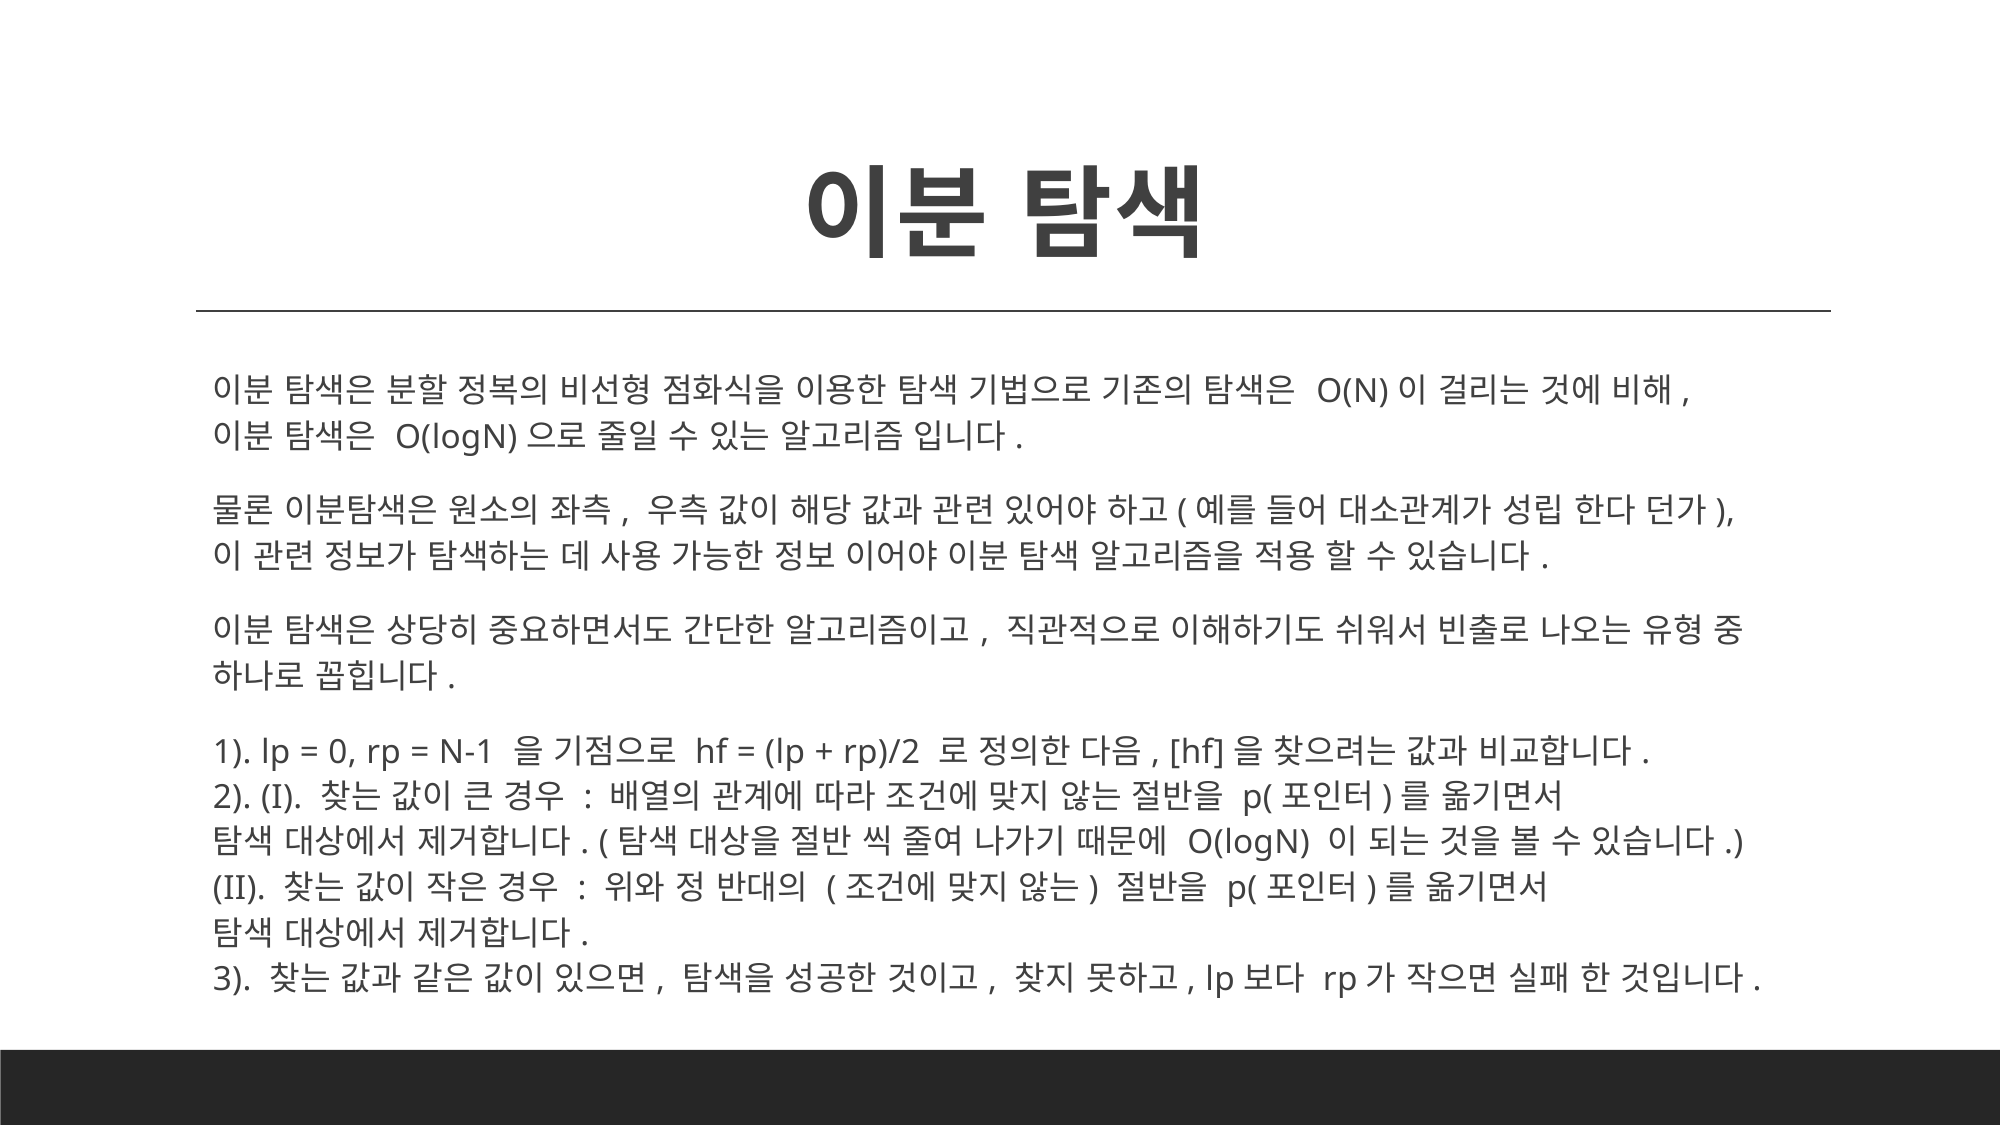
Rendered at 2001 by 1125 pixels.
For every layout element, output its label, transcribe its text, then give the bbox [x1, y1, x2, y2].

title 이분 탐색 [180, 47, 1830, 285]
list 이분 탐색은 분할 정복의 비선형 점화식을 이용한 탐색 기법으로 기존의 탐색은 O(N)이 걸리는 것에 비해, 이분 탐색은 O(logN)으로 줄일 수 있는 알고리즘 입니다. 물론 이분탐색은 원소의 좌측, 우측 값이 해당 값과 관련 있어야 하고(예를 들어 대소관계가 성립 한다 던가), 이 관련 정보가 탐색하는 데 사용 가능한 정보 이어야 이분 탐색 알고리즘을 적용 할 수 있습니다. 이분 탐색은 상당히 중요하면서도 간단한 알고리즘이고, 직관적으로 이해하기도 쉬워서 빈출로 나오는 유형 중 하나로 꼽힙니다. 1). lp = 0, rp = N-1 을 기점으로 hf = (lp + rp)/2 로 정의한 다음, [hf]을 찾으려는 값과 비교합니다. 2). (I). 찾는 값이 큰 경우 : 배열의 관계에 따라 조건에 맞지 않는 절반을 p(포인터)를 옮기면서 탐색 대상에서 제거합니다. (탐색 대상을 절반 씩 줄여 나가기 때문에 O(logN) 이 되는 것을 볼 수 있습니다.) (II). 찾는 값이 작은 경우 : 위와 정 반대의 (조건에 맞지 않는) 절반을 p(포인터)를 옮기면서 탐색 대상에서 제거합니다. 3). 찾는 값과 같은 값이 있으면, 탐색을 성공한 것이고, 찾지 못하고, lp보다 rp가 작으면 실패 한 것입니다. [180, 345, 1830, 1004]
